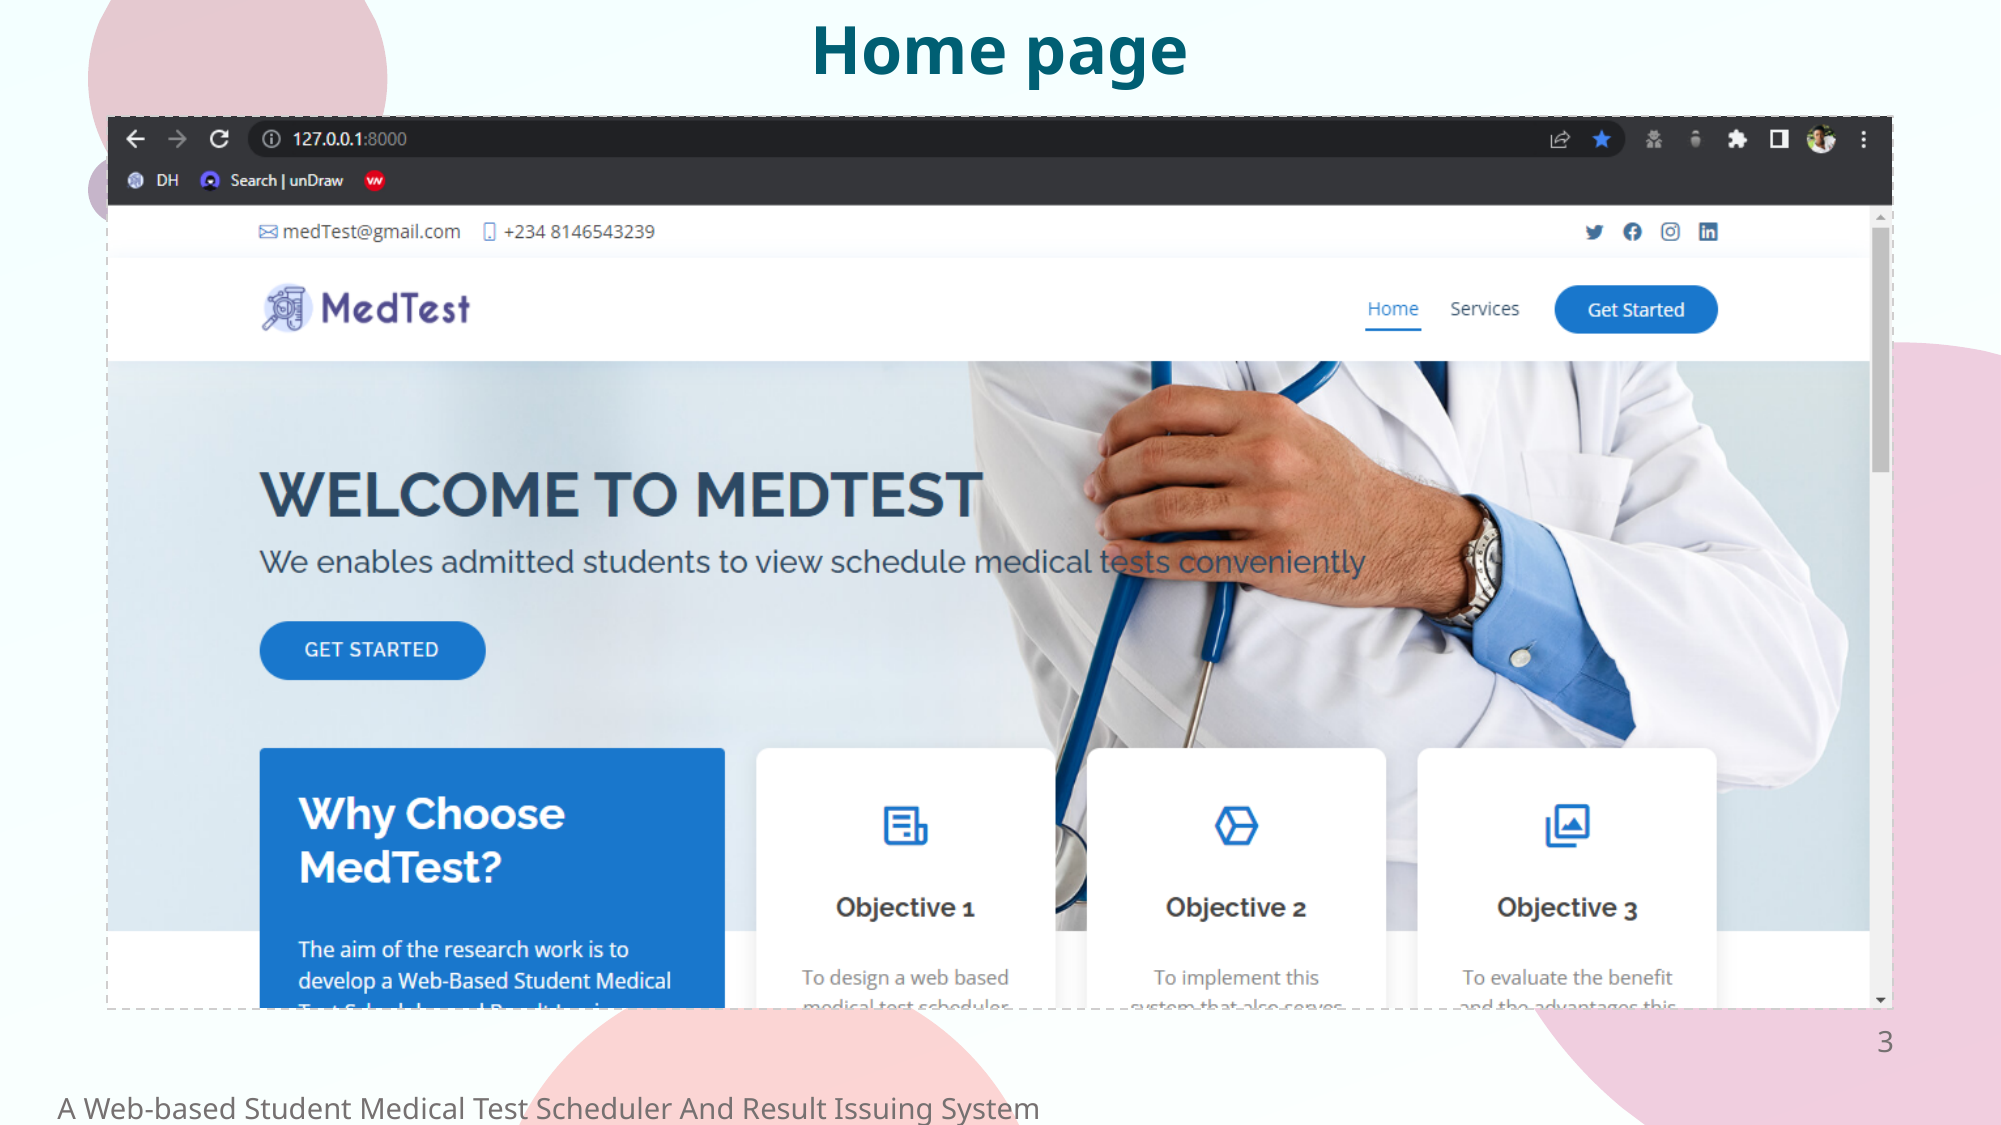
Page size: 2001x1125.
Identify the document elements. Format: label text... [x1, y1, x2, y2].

title Home page [496, 0, 1504, 116]
text_box A Web-based Student Medical Test Scheduler And Result Issuing System [42, 1065, 1139, 1125]
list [107, 116, 1892, 1008]
text_box 3 [1459, 1016, 1909, 1076]
